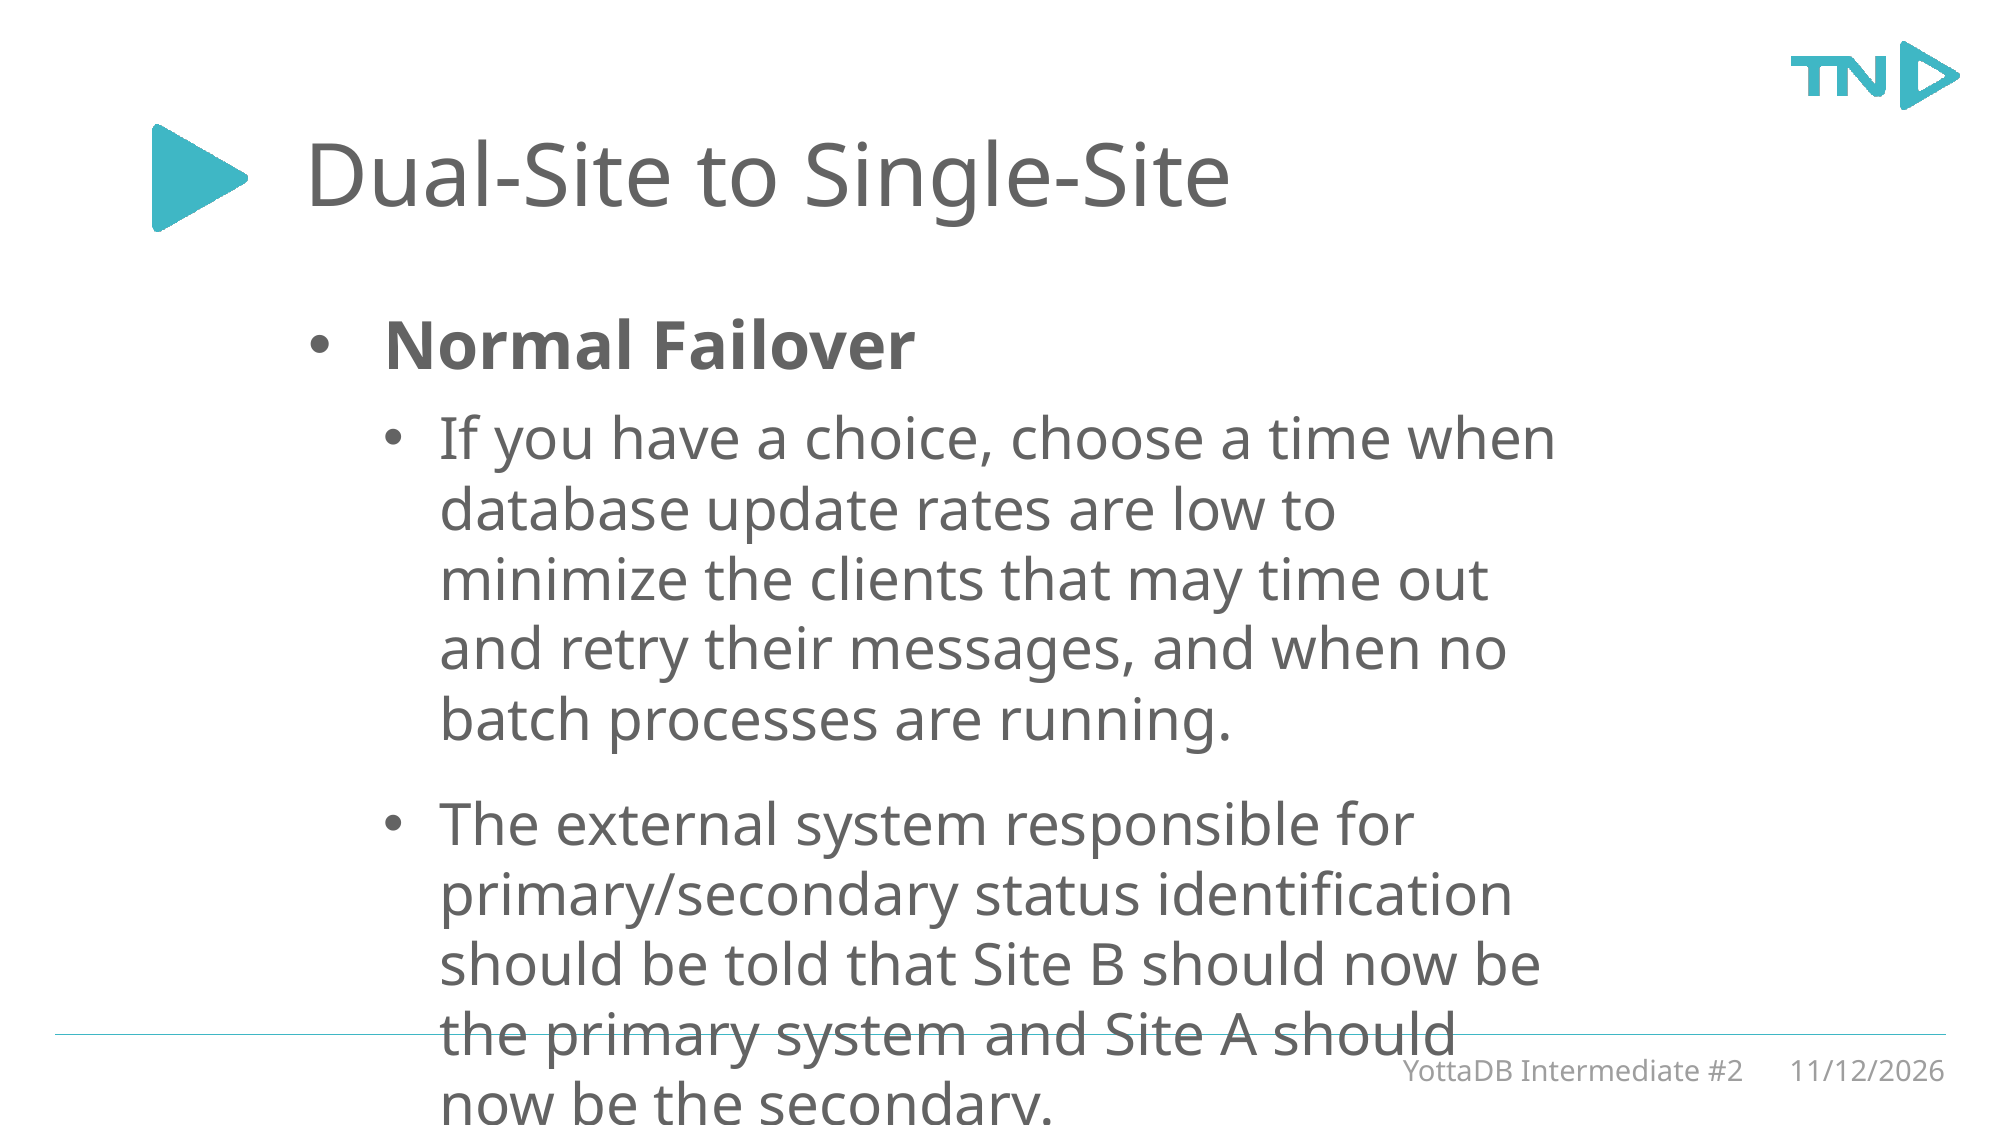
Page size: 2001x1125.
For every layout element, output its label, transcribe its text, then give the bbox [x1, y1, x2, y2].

list Normal Failover If you have a choice, choose a time when database update rates are low to minimize the clients that may time out and retry their messages, and when no batch processes are running. The external system responsible for primary/secondary status identification should be told that Site B should now be the primary system and Site A should now be the secondary. [293, 295, 1590, 767]
picture [152, 124, 248, 232]
footer YottaDB Intermediate #2 [1083, 1042, 1759, 1103]
picture [1791, 41, 1960, 110]
title Dual-Site to Single-Site [289, 124, 1590, 232]
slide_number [1762, 1042, 1961, 1103]
